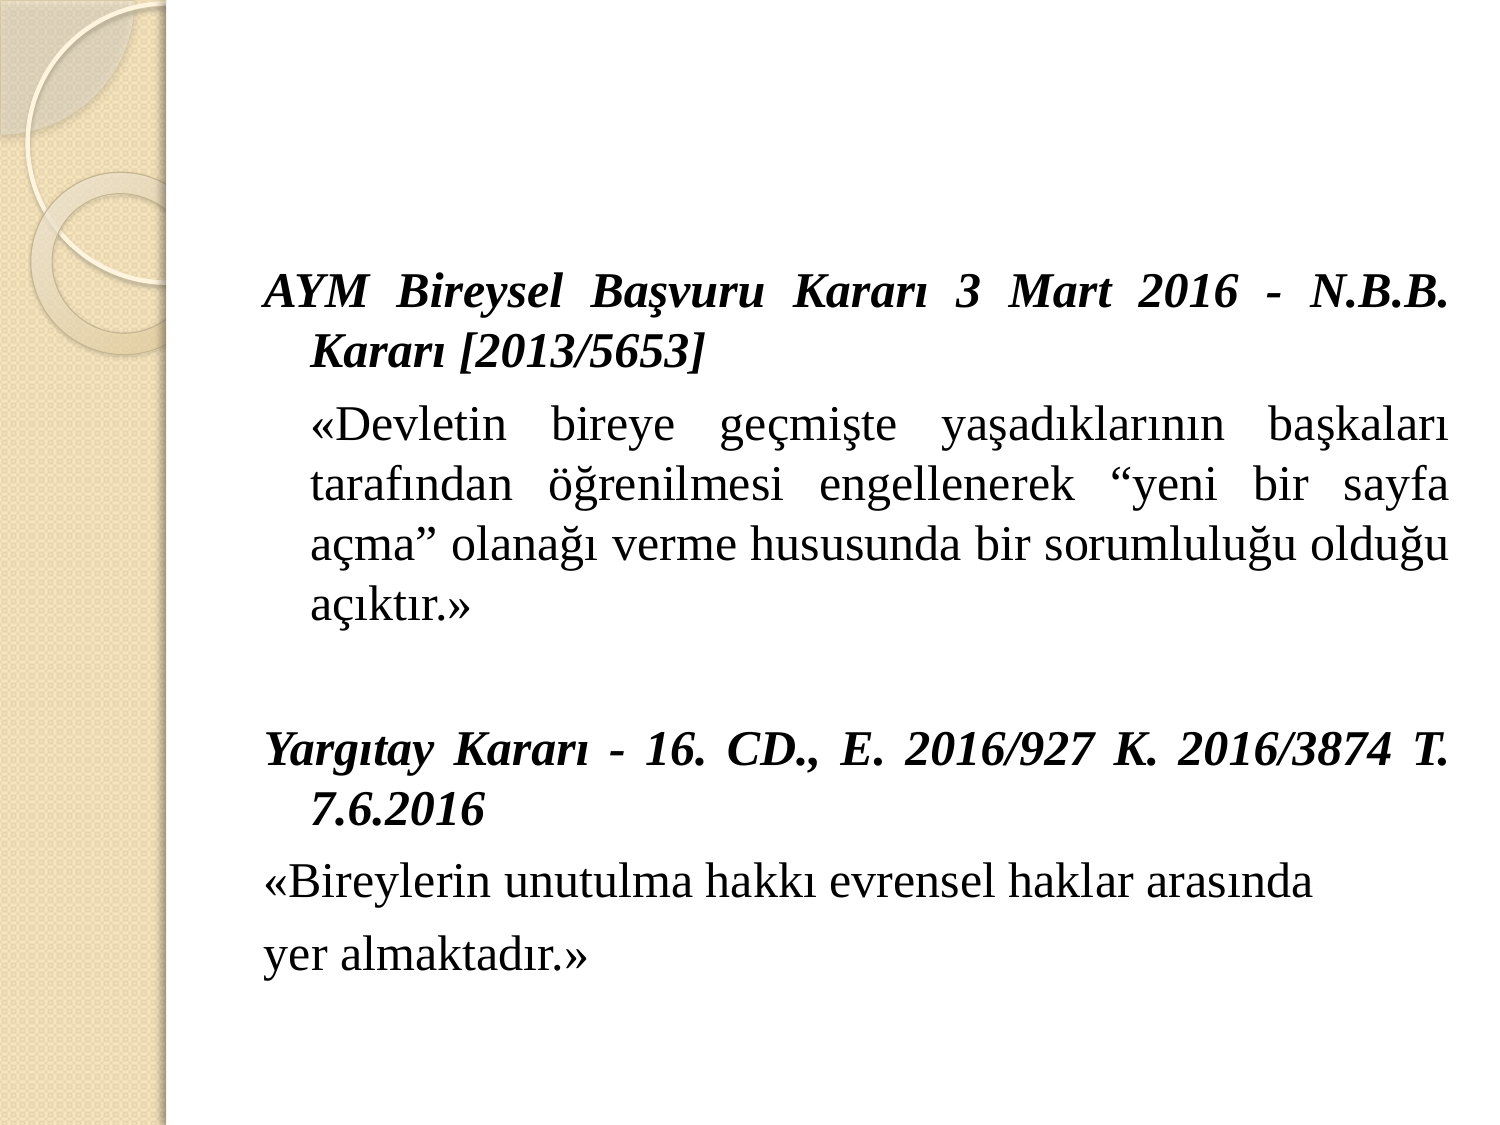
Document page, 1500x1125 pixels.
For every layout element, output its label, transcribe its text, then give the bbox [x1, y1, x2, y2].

list AYM Bireysel Başvuru Kararı 3 Mart 2016 - N.B.B. Kararı [2013/5653] «Devletin bireye geçmişte yaşadıklarının başkaları tarafından öğrenilmesi engellenerek “yeni bir sayfa açma” olanağı verme hususunda bir sorumluluğu olduğu açıktır.» Yargıtay Kararı - 16. CD., E. 2016/927 K. 2016/3874 T. 7.6.2016 «Bireylerin unutulma hakkı evrensel haklar arasında yer almaktadır.» [235, 105, 1466, 1025]
